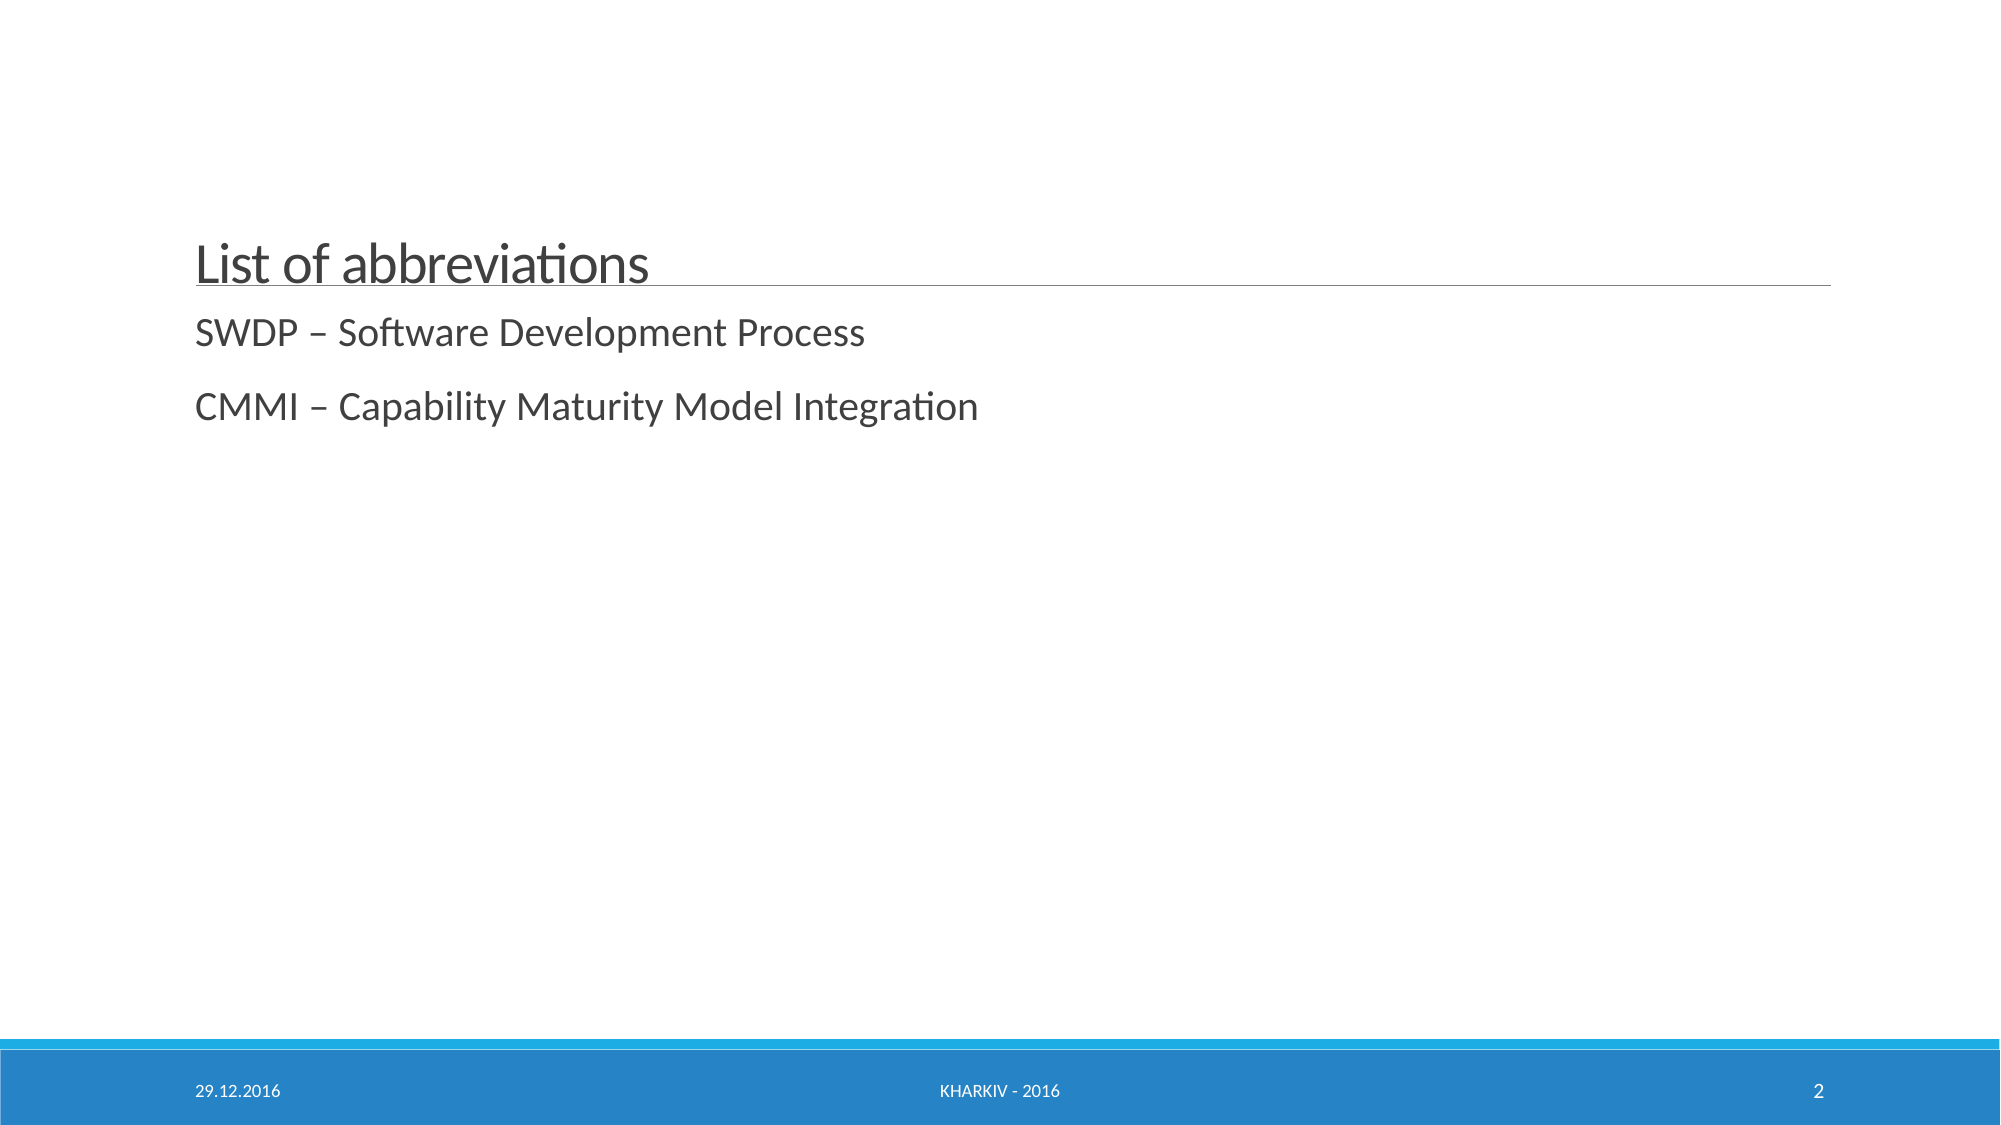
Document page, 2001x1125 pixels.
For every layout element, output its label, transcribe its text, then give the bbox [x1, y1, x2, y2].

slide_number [180, 1059, 586, 1120]
slide_number 2 [1624, 1059, 1840, 1120]
list SWDP – Software Development Process CMMI – Capability Maturity Model Integration [180, 303, 1830, 963]
footer Kharkiv - 2016 [604, 1059, 1396, 1120]
text_box List of abbreviations [179, 63, 1830, 303]
